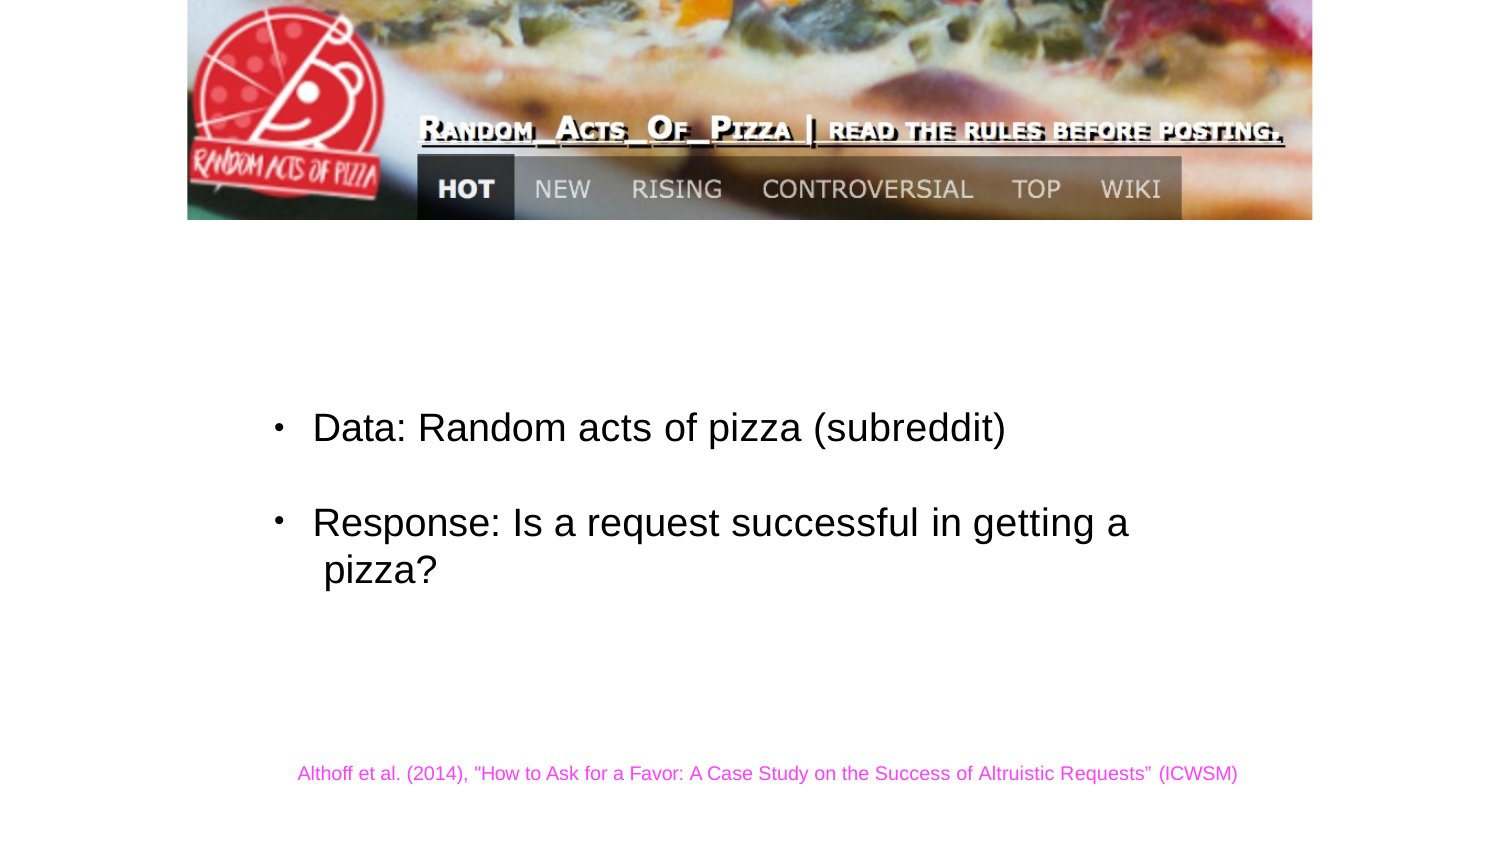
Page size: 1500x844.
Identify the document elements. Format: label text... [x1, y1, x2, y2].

text_box [187, 0, 1313, 221]
text_box Response: Is a request successful in getting a pizza? [311, 494, 1131, 592]
text_box • [273, 406, 291, 444]
text_box • [273, 499, 291, 537]
text_box Althoff et al. (2014), "How to Ask for a Favor: A Case Study on the Success of Altruistic Requests” (ICWSM) [296, 759, 1240, 784]
text_box Data: Random acts of pizza (subreddit) [311, 400, 1010, 450]
